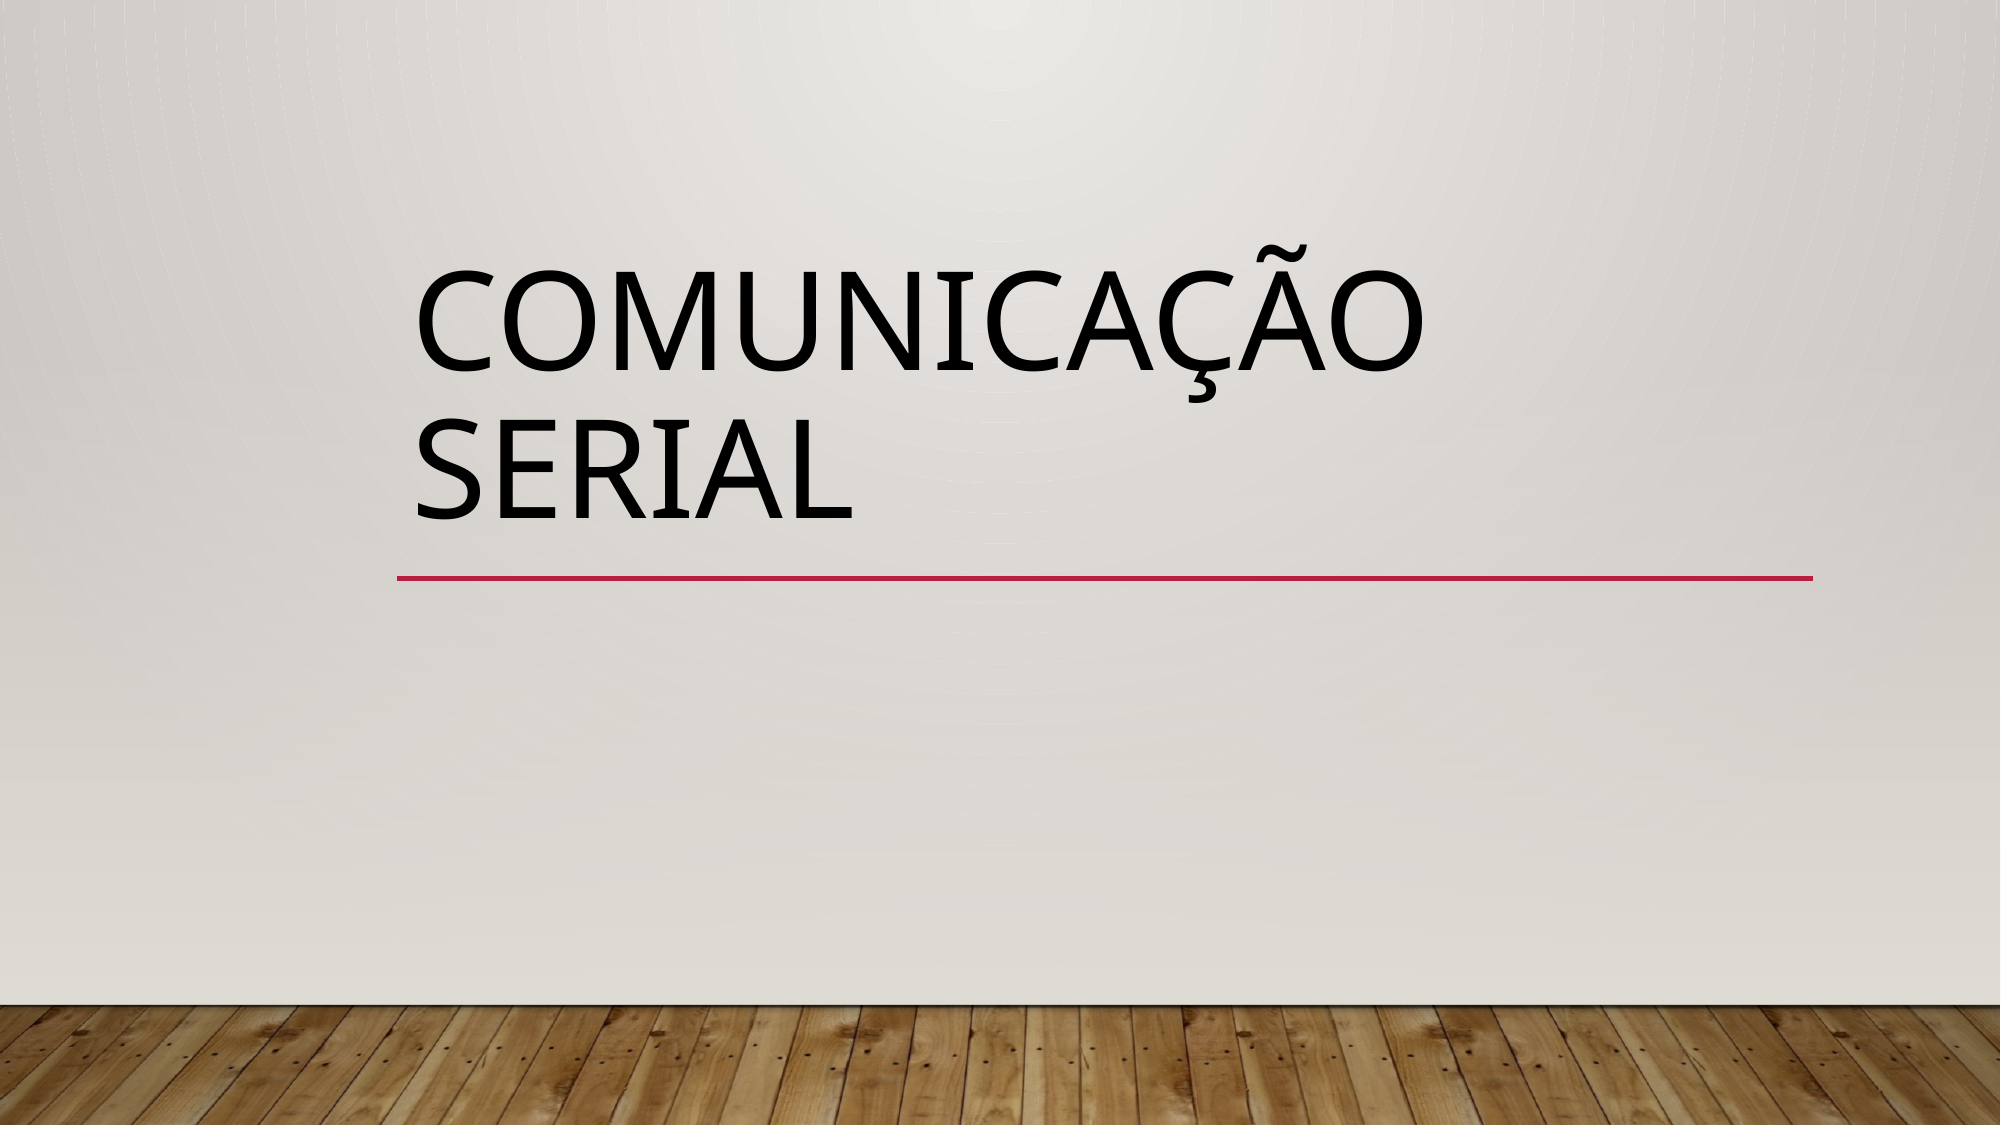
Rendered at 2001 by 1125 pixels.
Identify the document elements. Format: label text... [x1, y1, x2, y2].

title Comunicação serial [396, 131, 1814, 549]
picture [0, 1005, 2000, 1125]
